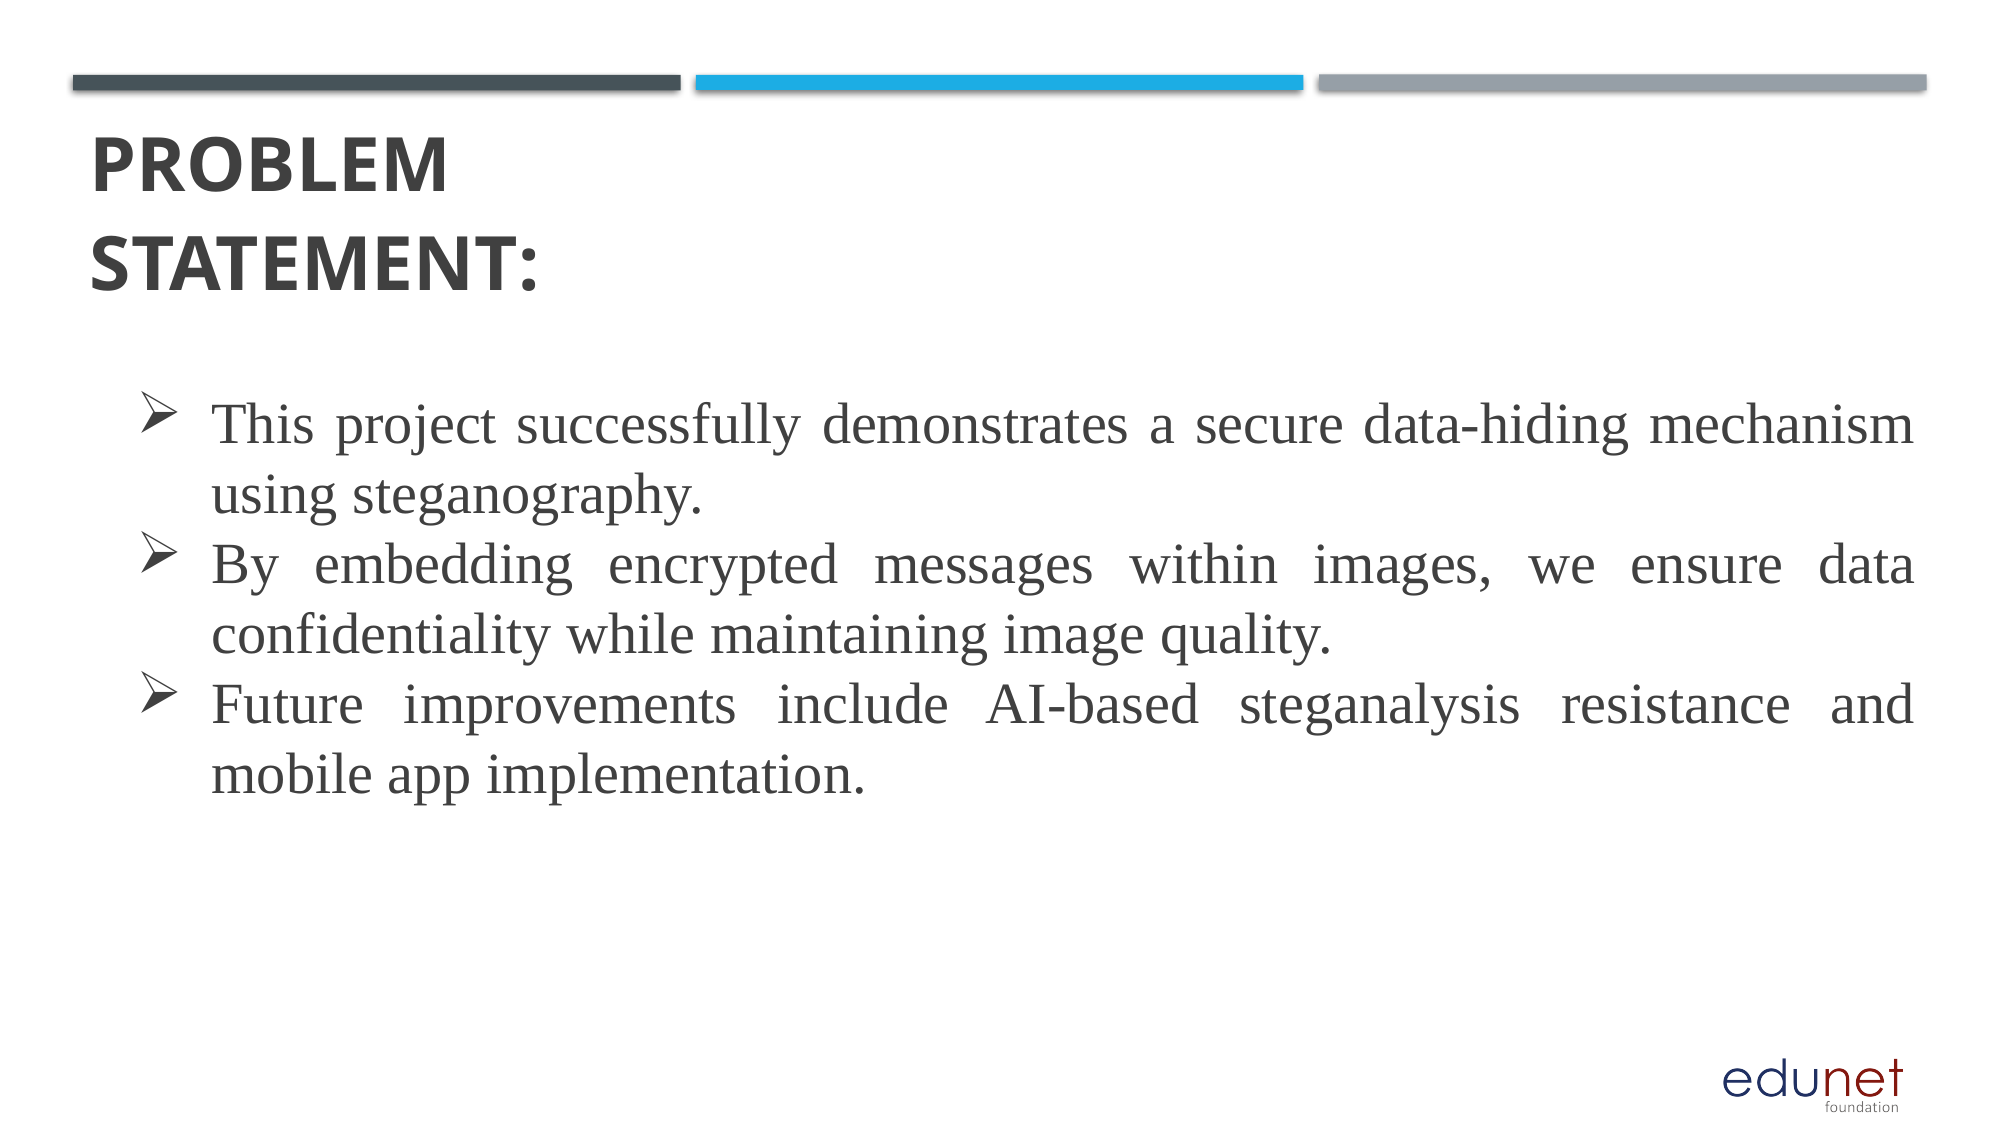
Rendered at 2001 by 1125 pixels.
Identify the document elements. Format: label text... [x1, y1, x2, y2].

title This project successfully demonstrates a secure data-hiding mechanism using steganography. By embedding encrypted messages within images, we ensure data confidentiality while maintaining image quality. Future improvements include AI-based steganalysis resistance and mobile app implementation. [121, 339, 1931, 813]
list problem statement: [74, 101, 805, 312]
picture [1719, 1056, 1905, 1116]
